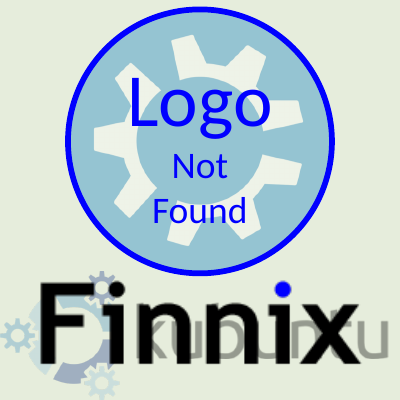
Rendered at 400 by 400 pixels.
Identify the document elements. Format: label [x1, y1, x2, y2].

text_box [0, 0, 400, 400]
